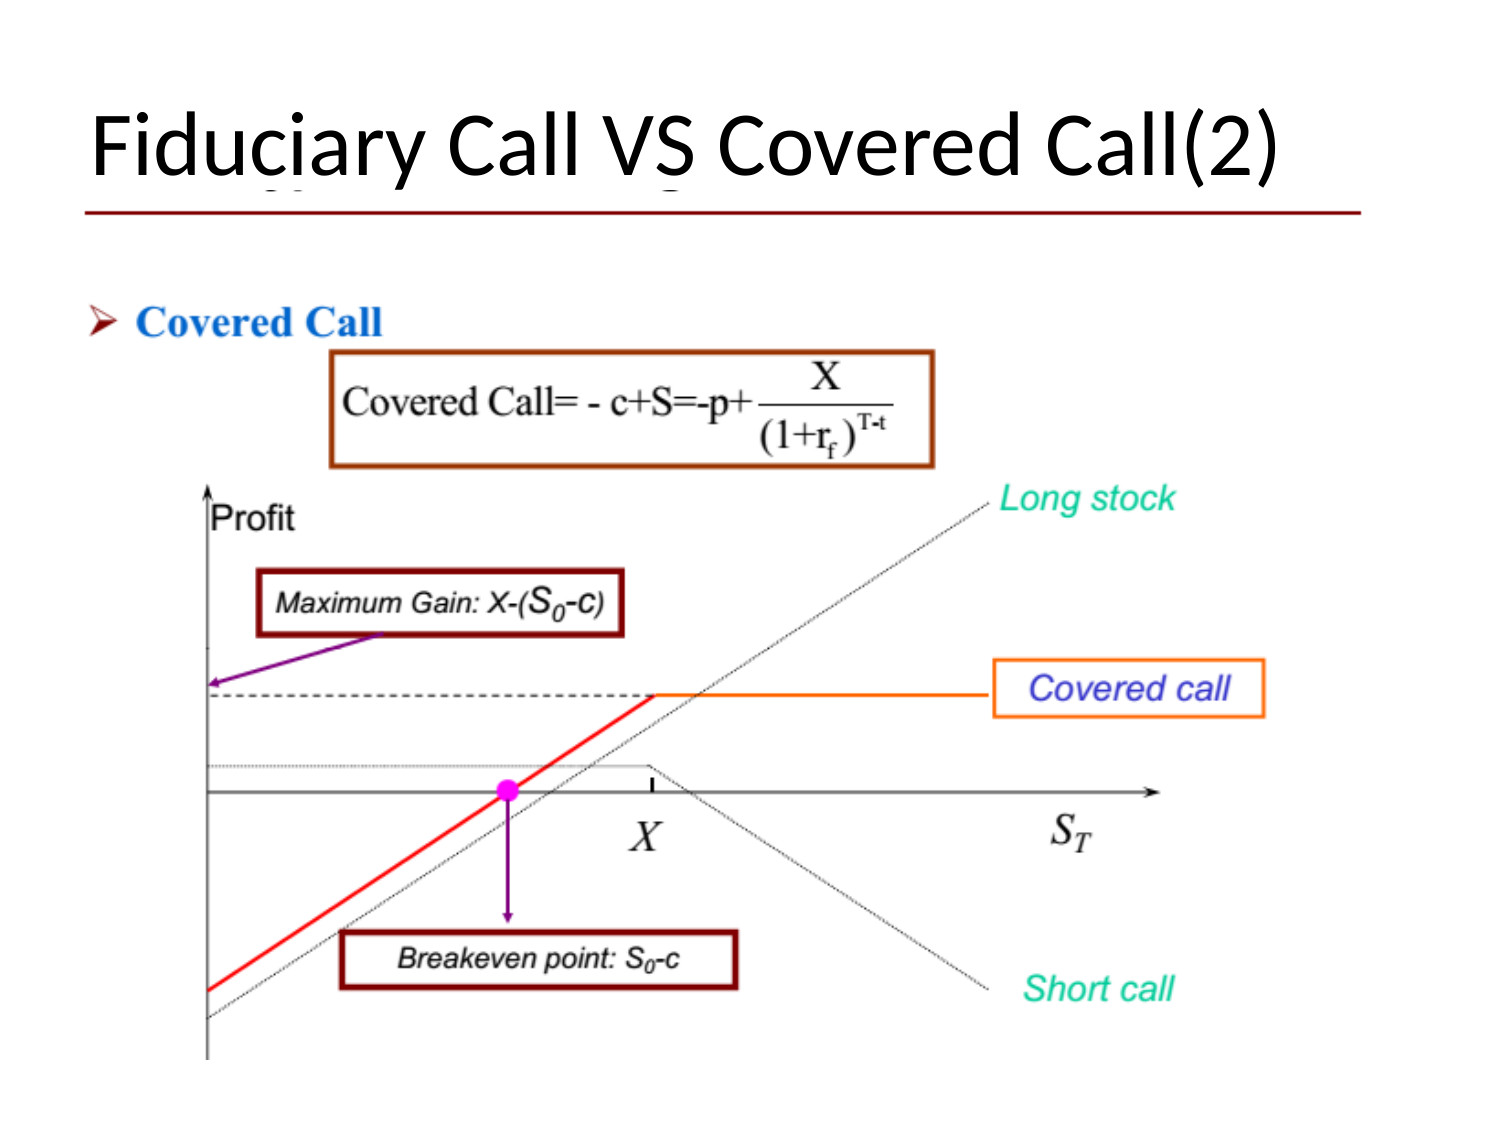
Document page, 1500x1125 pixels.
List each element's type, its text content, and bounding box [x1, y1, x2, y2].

title Fiduciary Call VS Covered Call(2) [75, 45, 1425, 233]
picture [64, 190, 1389, 244]
picture [61, 278, 1353, 1060]
